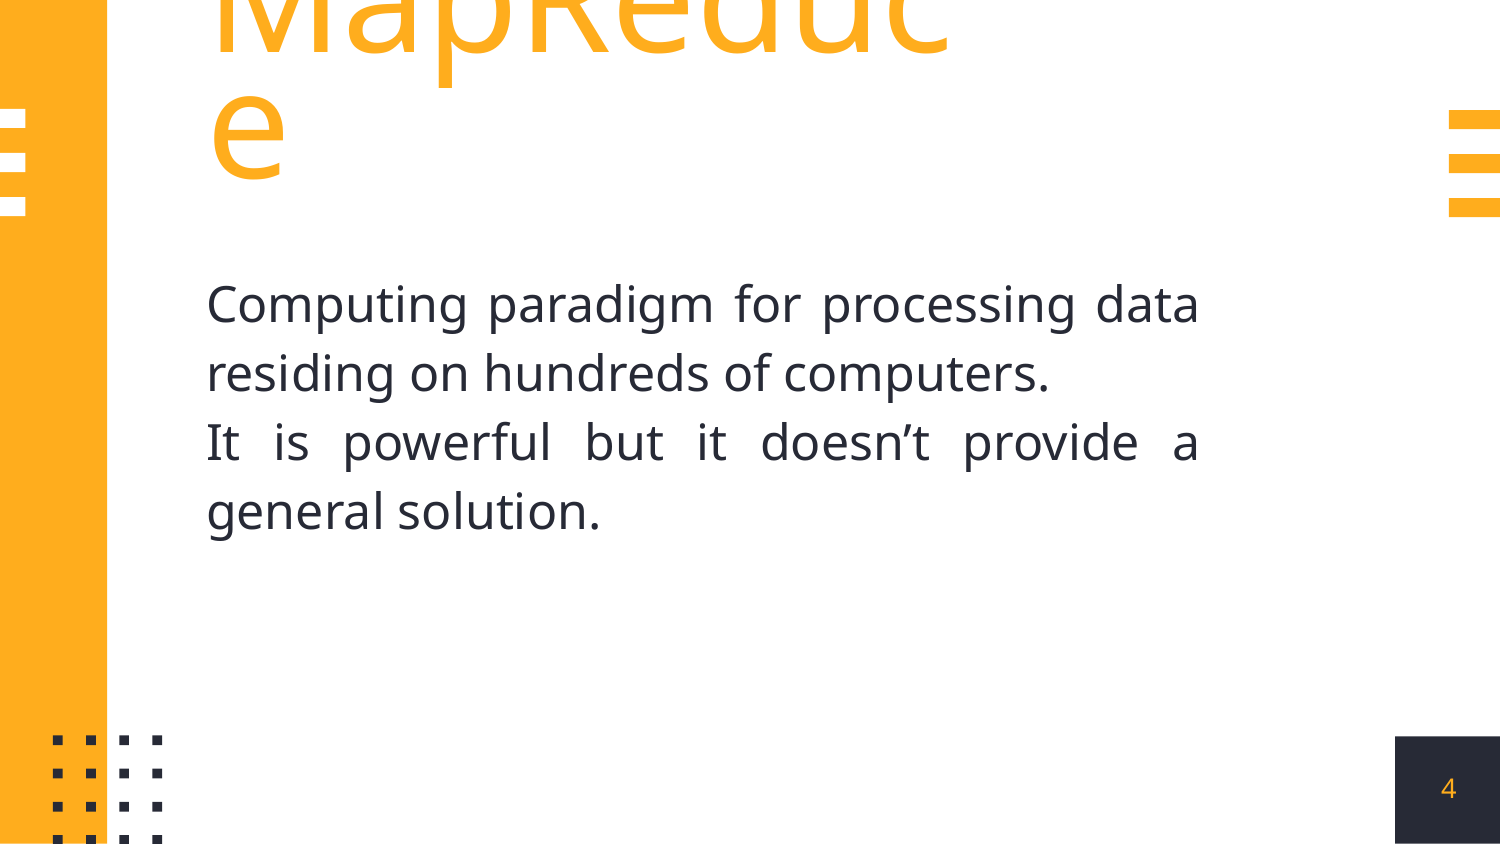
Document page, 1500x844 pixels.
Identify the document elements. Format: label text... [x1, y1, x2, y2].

title MapReduce [206, 13, 977, 205]
slide_number ‹#› [1395, 736, 1500, 844]
subtitle Computing paradigm for processing data residing on hundreds of computers. It is powerful but it doesn’t provide a general solution. [206, 263, 1202, 676]
